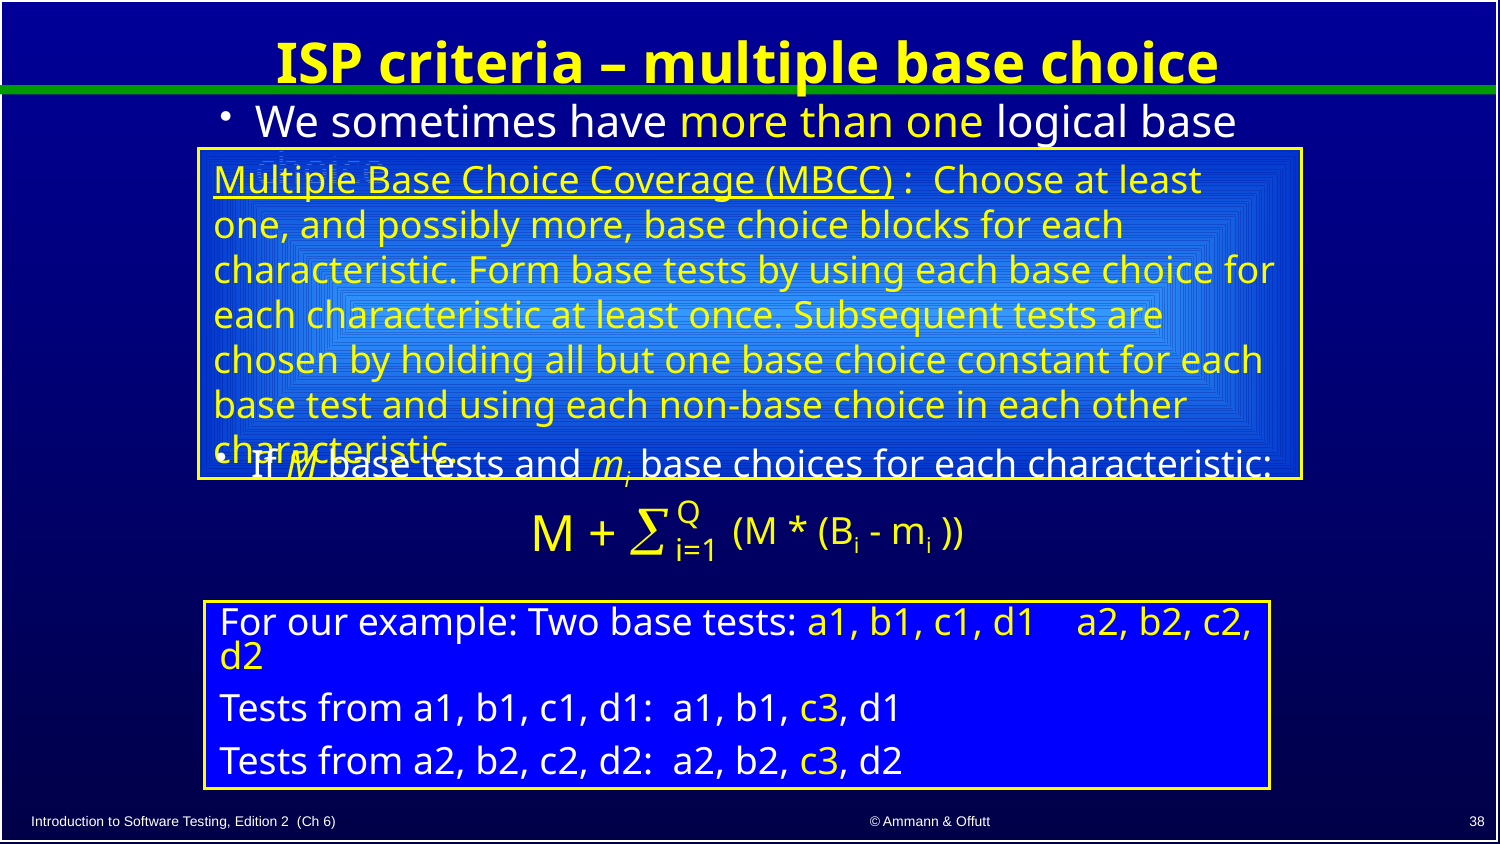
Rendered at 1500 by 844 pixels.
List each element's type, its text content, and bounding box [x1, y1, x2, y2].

footer © Ammann & Offutt [692, 806, 1168, 838]
slide_number 38 [1187, 805, 1500, 838]
slide_number Introduction to Software Testing, Edition 2 (Ch 6) [15, 807, 664, 838]
list We sometimes have more than one logical base choice [204, 92, 1296, 148]
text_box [461, 484, 1038, 615]
text_box If M base tests and mi base choices for each characteristic: [204, 435, 1296, 504]
title ISP criteria – multiple base choice [1, 11, 1496, 119]
text_box For our example: Two base tests: a1, b1, c1, d1 a2, b2, c2, d2 Tests from a1, b1, c1, d1: a1, b1, c3, d1 Tests from a2, b2, c2, d2: a2, b2, c3, d2 [204, 601, 1270, 789]
text_box Multiple Base Choice Coverage (MBCC) : Choose at least one, and possibly more, base choice blocks for each characteristic. Form base tests by using each base choice for each characteristic at least once. Subsequent tests are chosen by holding all but one base choice constant for each base test and using each non-base choice in each other characteristic. [198, 148, 1302, 479]
